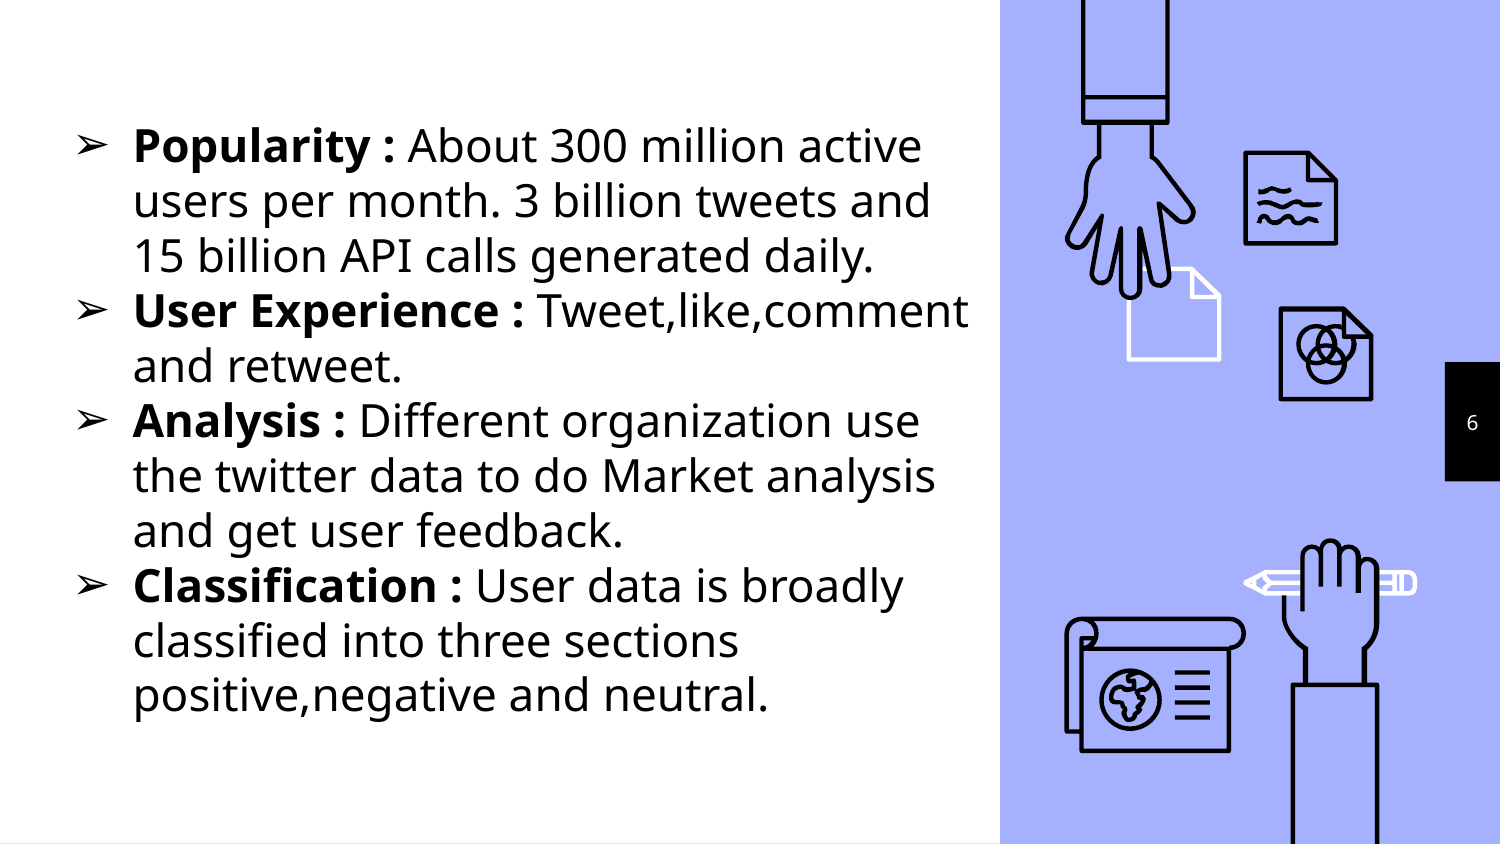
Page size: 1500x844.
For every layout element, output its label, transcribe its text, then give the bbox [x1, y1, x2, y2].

text_box Popularity : About 300 million active users per month. 3 billion tweets and 15 billion API calls generated daily. User Experience : Tweet,like,comment and retweet. Analysis : Different organization use the twitter data to do Market analysis and get user feedback. Classification : User data is broadly classified into three sections positive,negative and neutral. [42, 101, 988, 831]
slide_number 6 [1444, 362, 1500, 482]
